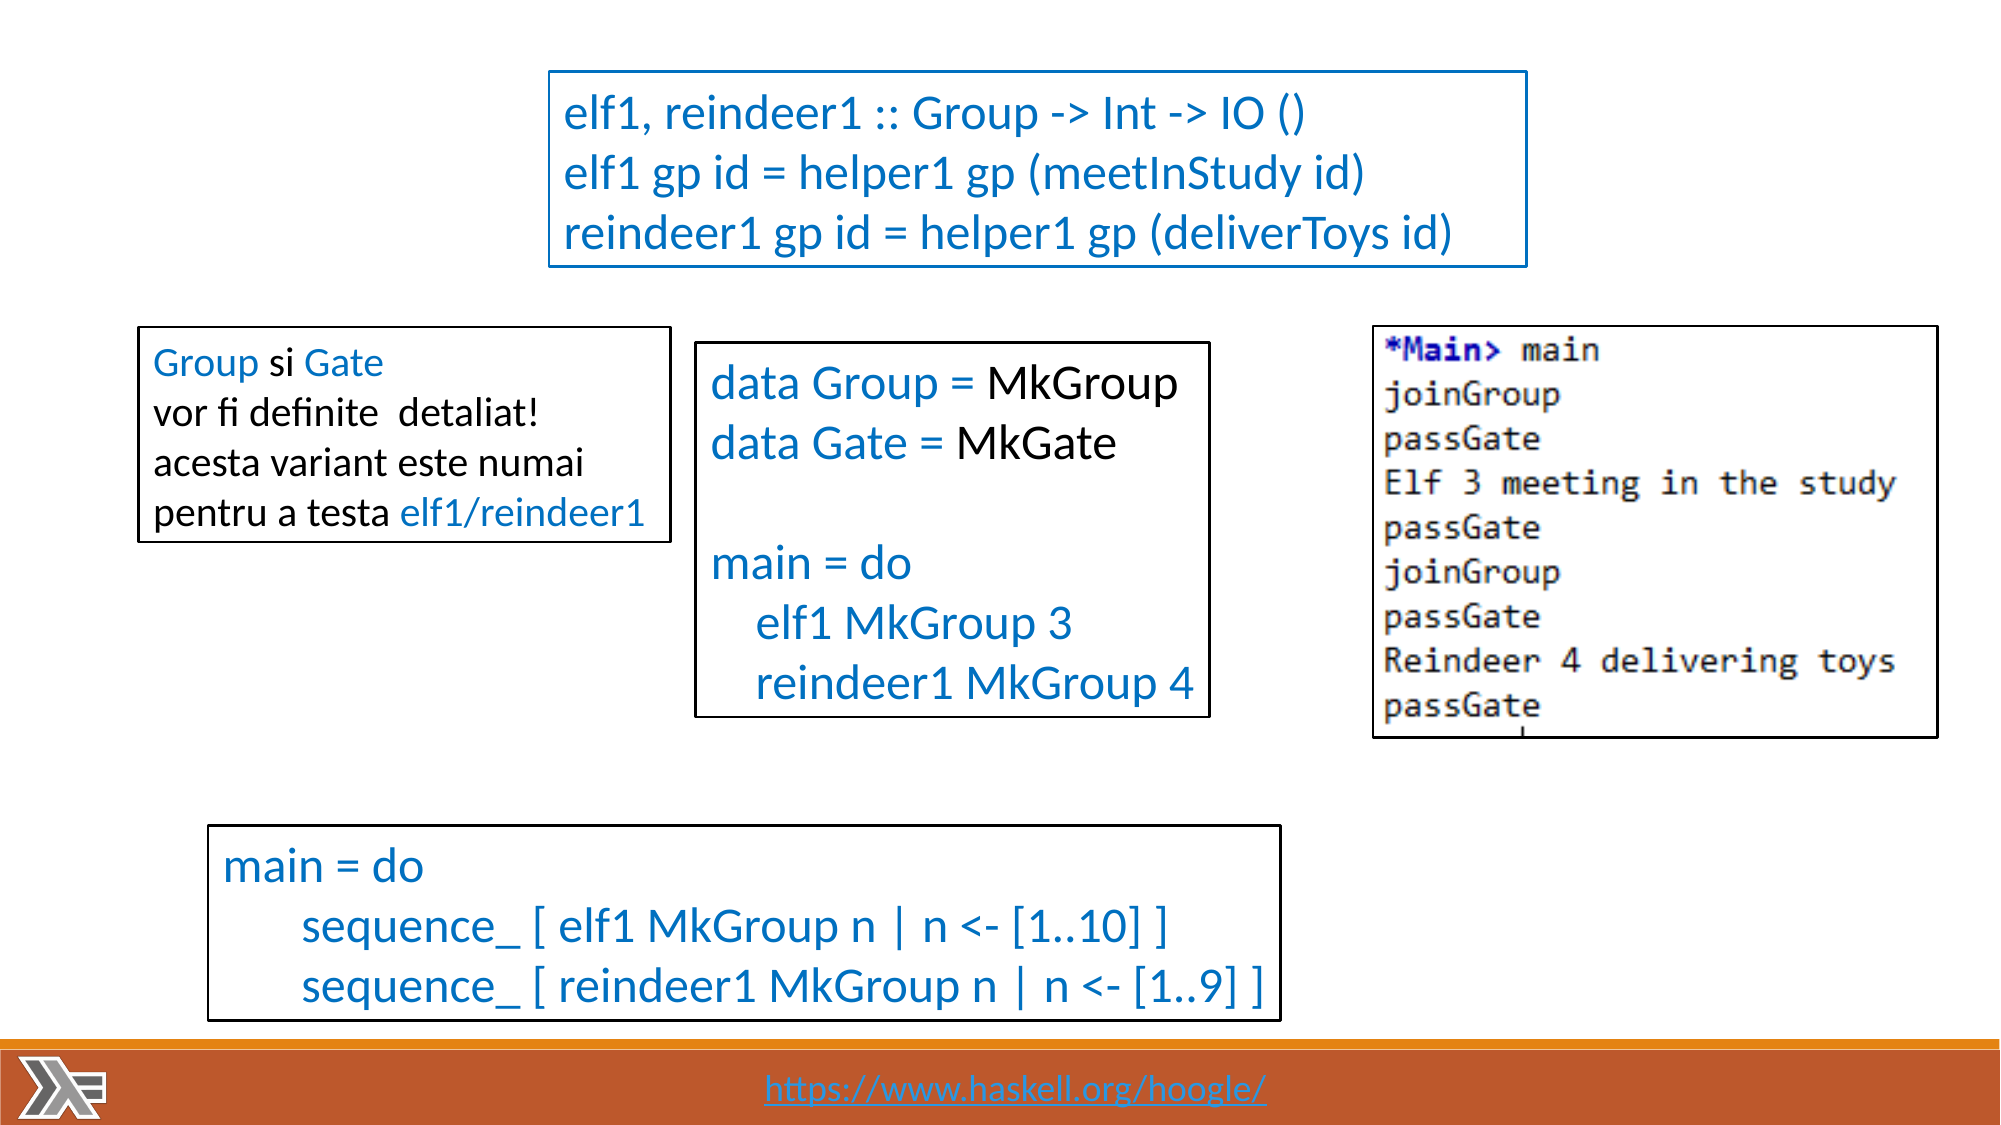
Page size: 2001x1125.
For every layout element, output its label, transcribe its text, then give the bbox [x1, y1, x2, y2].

text_box data Group = MkGroup data Gate = MkGate main = do elf1 MkGroup 3 reindeer1 MkGroup 4 [694, 341, 1211, 718]
text_box main = do sequence_ [ elf1 MkGroup n | n <- [1..10] ] sequence_ [ reindeer1 MkGroup n | n <- [1..9] ] [207, 824, 1282, 1022]
picture [6, 1032, 117, 1125]
picture [1373, 326, 1937, 737]
text_box Group si Gate vor fi definite detaliat! acesta variant este numai pentru a testa elf1/reindeer1 [137, 326, 672, 543]
text_box elf1, reindeer1 :: Group -> Int -> IO () elf1 gp id = helper1 gp (meetInStudy id) reindeer1 gp id = helper1 gp (deliverToys id) [548, 70, 1528, 268]
